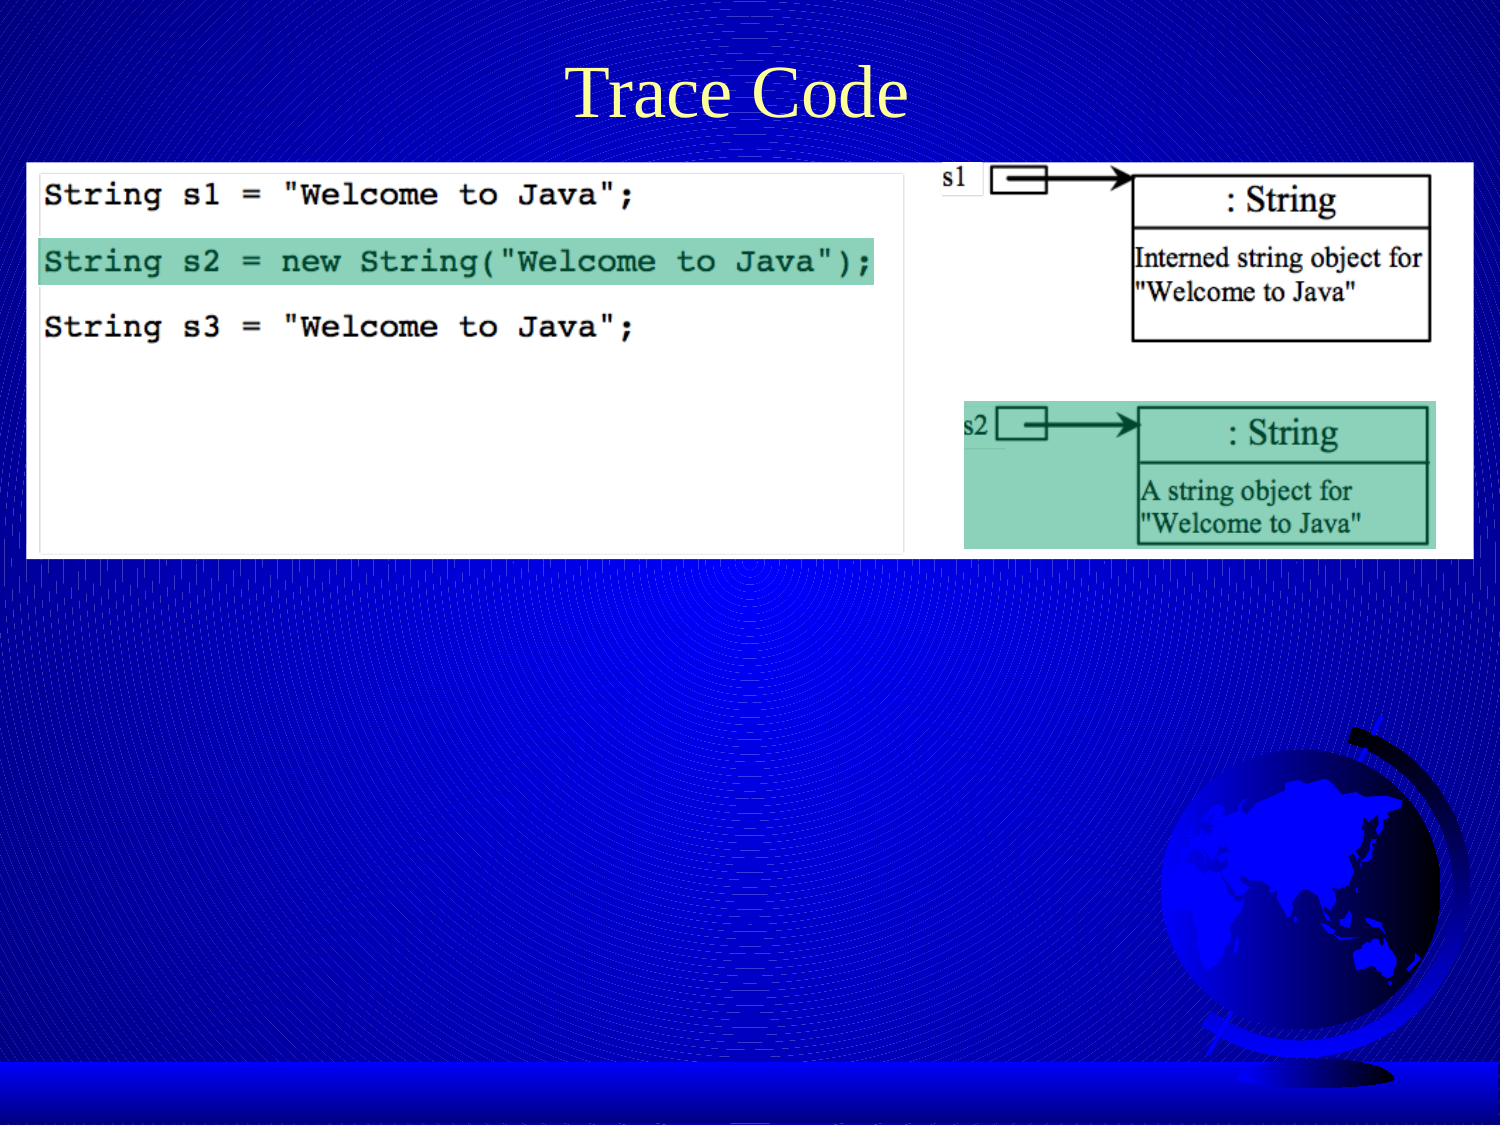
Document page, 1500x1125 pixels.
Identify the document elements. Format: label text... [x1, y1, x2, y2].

title Trace Code [99, 36, 1376, 138]
slide_number [1074, 1049, 1388, 1125]
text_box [26, 162, 1474, 560]
